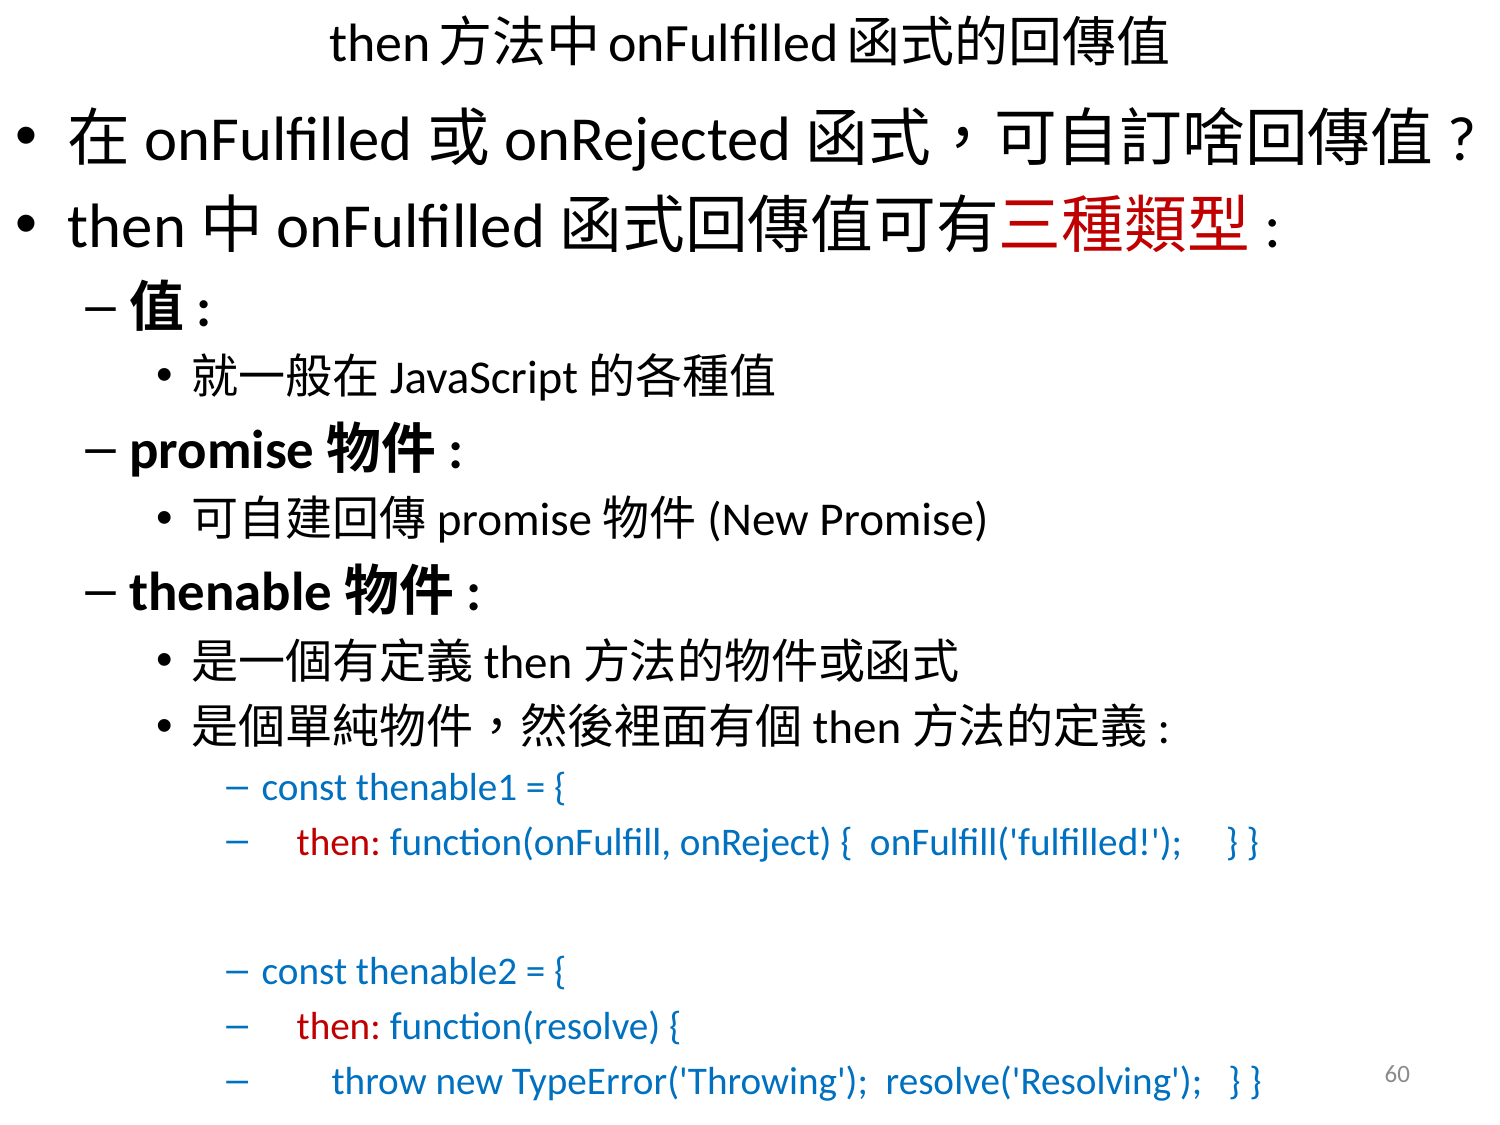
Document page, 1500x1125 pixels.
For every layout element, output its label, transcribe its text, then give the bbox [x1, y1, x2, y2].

title then方法中onFulfilled函式的回傳值 [0, 0, 1500, 81]
slide_number 60 [1074, 1042, 1425, 1103]
list 在onFulfilled或onRejected函式，可自訂啥回傳值? then中onFulfilled函式回傳值可有三種類型: 值: 就一般在JavaScript的各種值 promise物件: 可自建回傳promise物件(New Promise) thenable物件: 是一個有定義then方法的物件或函式 是個單純物件，然後裡面有個then方法的定義: const thenable1 = { then: function(onFulfill, onReject) { onFulfill('fulfilled!'); } } const thenable2 = { then: function(resolve) { throw new TypeError('Throwing'); resolve('Resolving'); } } [0, 90, 1500, 1125]
